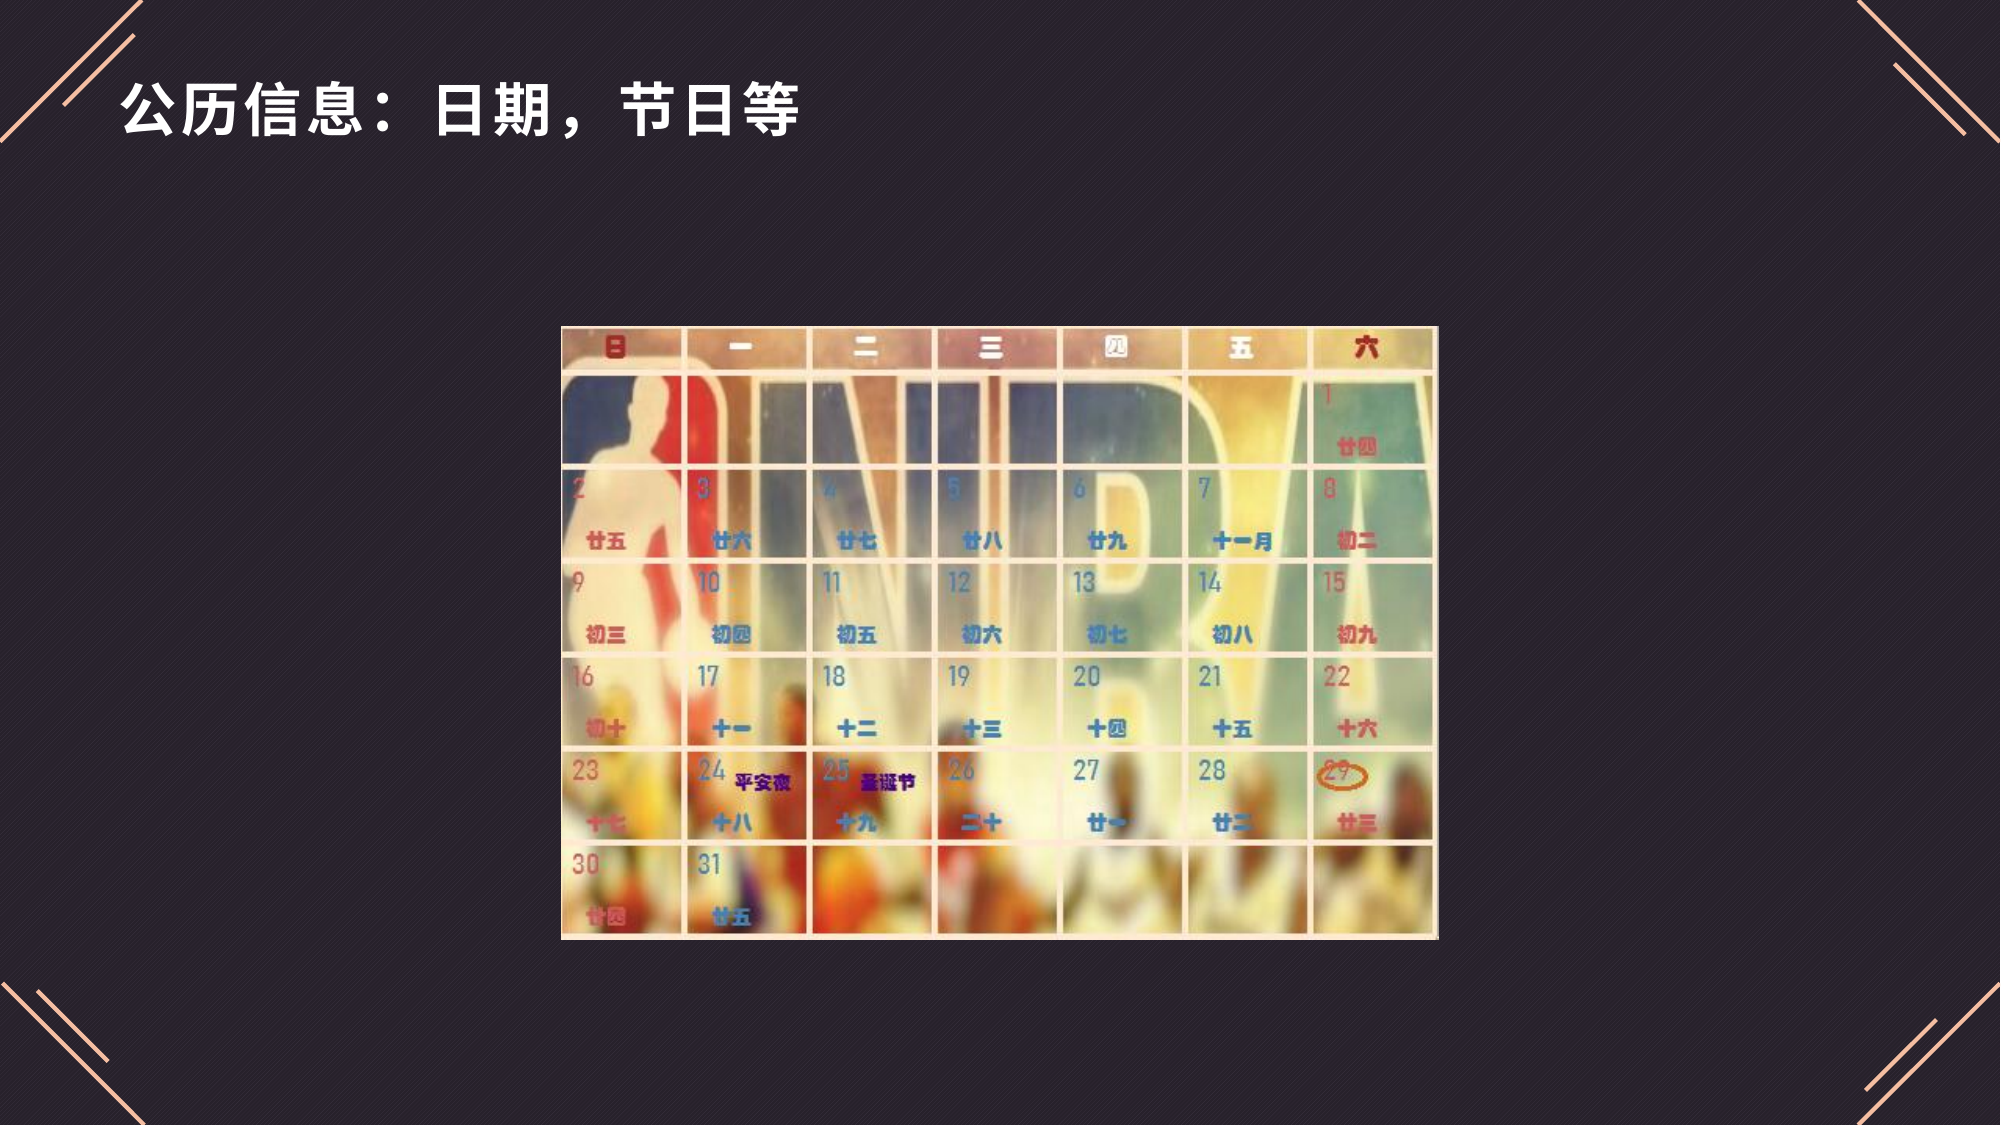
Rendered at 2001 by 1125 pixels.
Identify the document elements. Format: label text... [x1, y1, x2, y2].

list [561, 326, 1439, 940]
title 公历信息：日期，节日等 [102, 66, 1898, 209]
